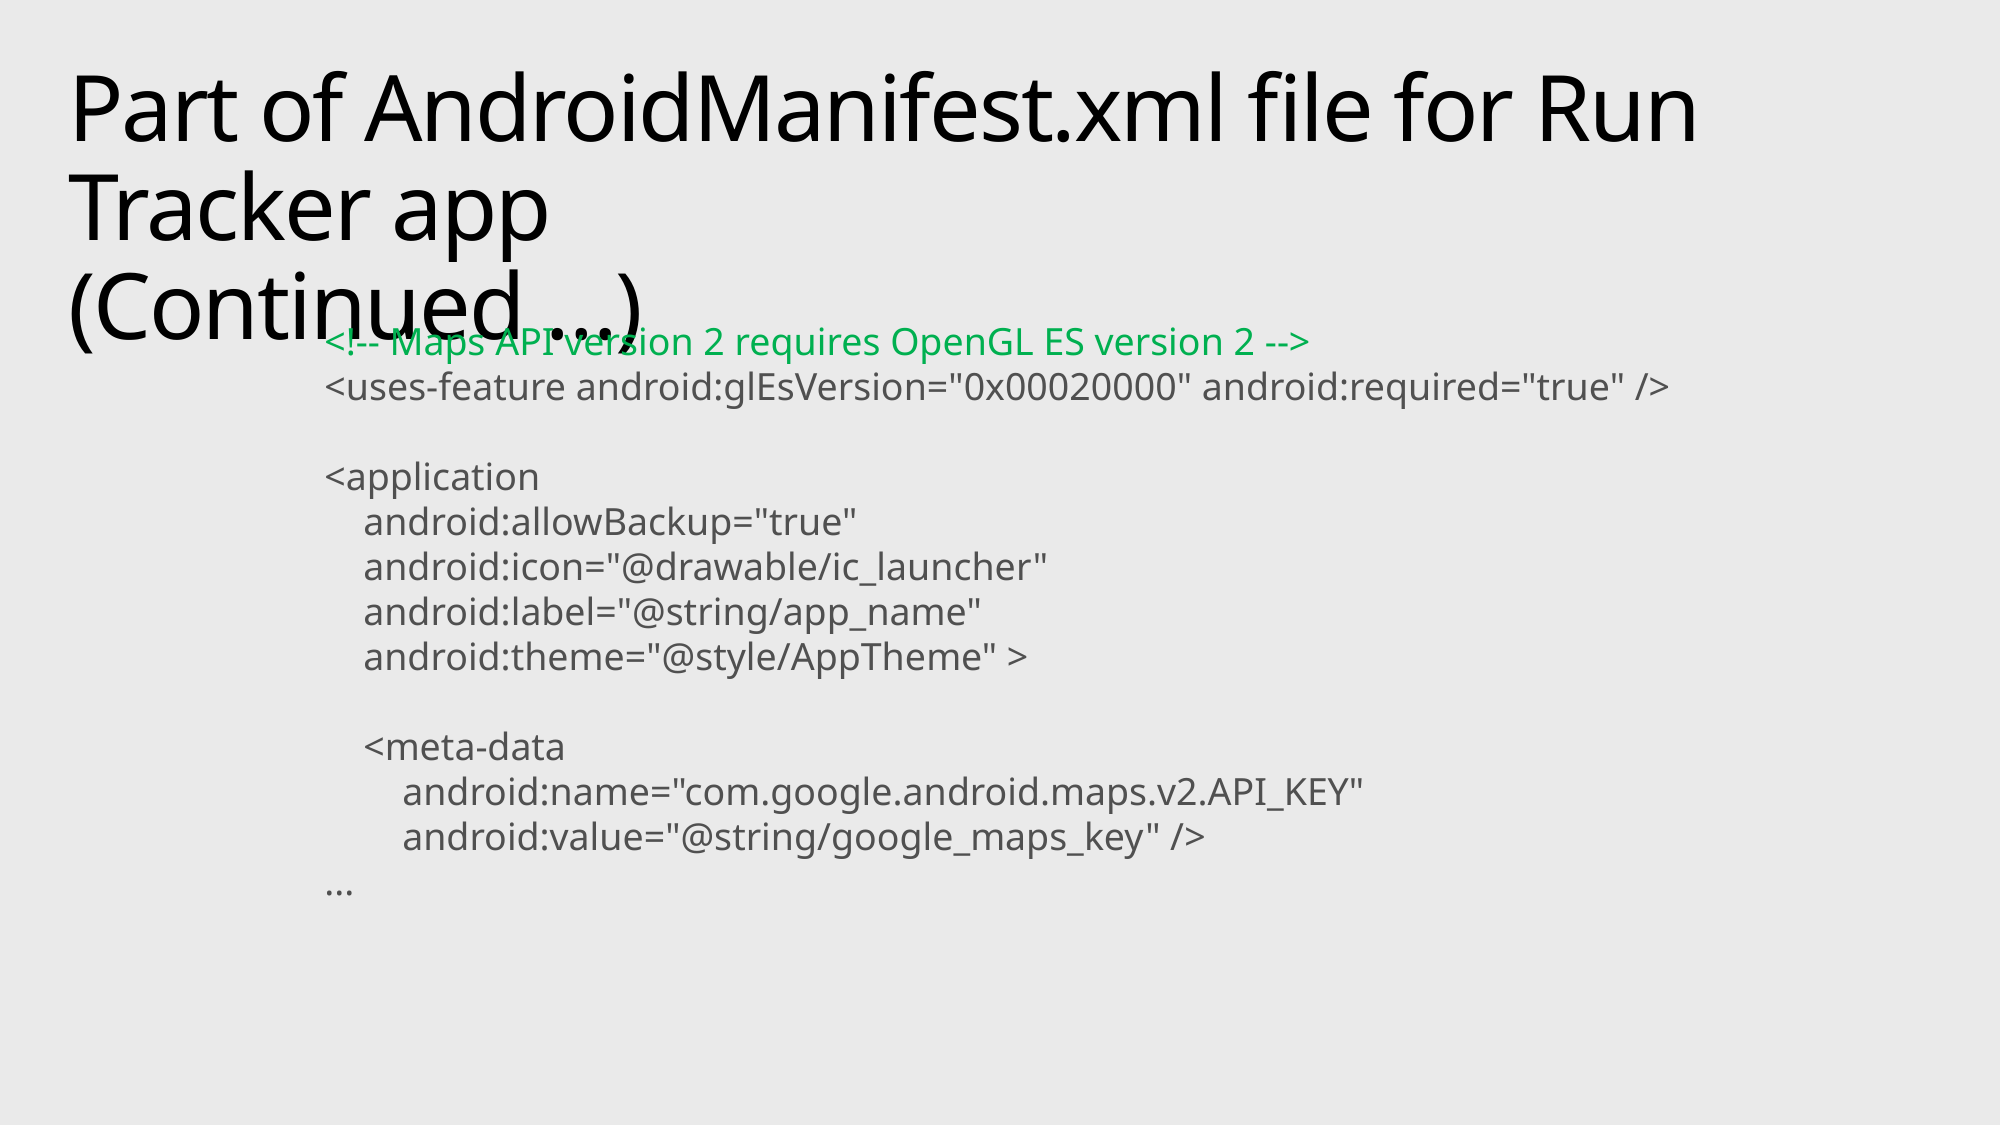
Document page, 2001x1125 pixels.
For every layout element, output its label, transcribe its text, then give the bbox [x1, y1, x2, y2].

text_box <!-- Maps API version 2 requires OpenGL ES version 2 --> <uses-feature android:glEsVersion="0x00020000" android:required="true" /> <application android:allowBackup="true" android:icon="@drawable/ic_launcher" android:label="@string/app_name" android:theme="@style/AppTheme" > <meta-data android:name="com.google.android.maps.v2.API_KEY" android:value="@string/google_maps_key" /> ... [309, 311, 1691, 911]
title Part of AndroidManifest.xml file for Run Tracker app (Continued …) [44, 47, 1957, 196]
